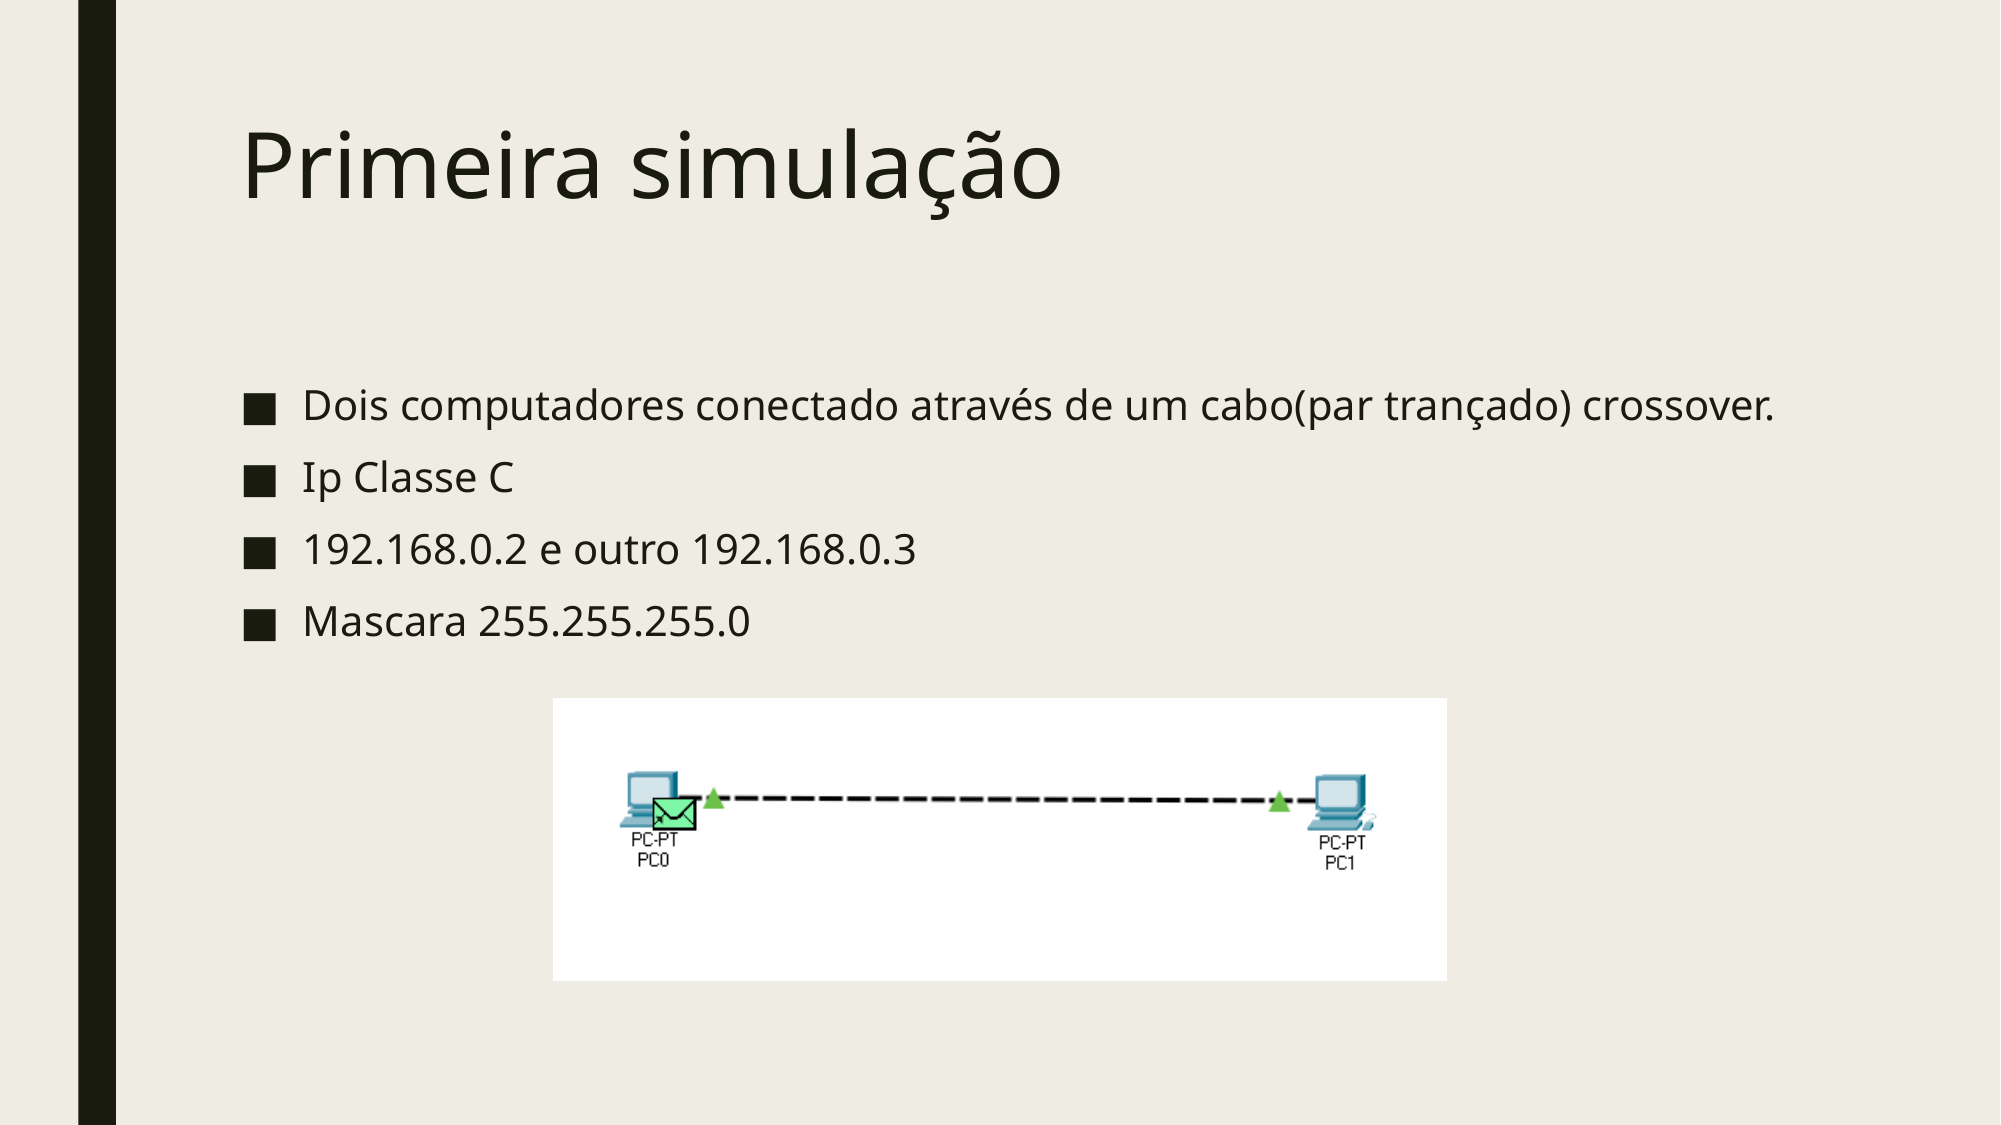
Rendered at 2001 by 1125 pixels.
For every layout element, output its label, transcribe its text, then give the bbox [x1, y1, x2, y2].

title Primeira simulação [225, 112, 1800, 357]
list Dois computadores conectado através de um cabo(par trançado) crossover. Ip Classe C 192.168.0.2 e outro 192.168.0.3 Mascara 255.255.255.0 [225, 375, 1800, 963]
picture [553, 698, 1447, 981]
